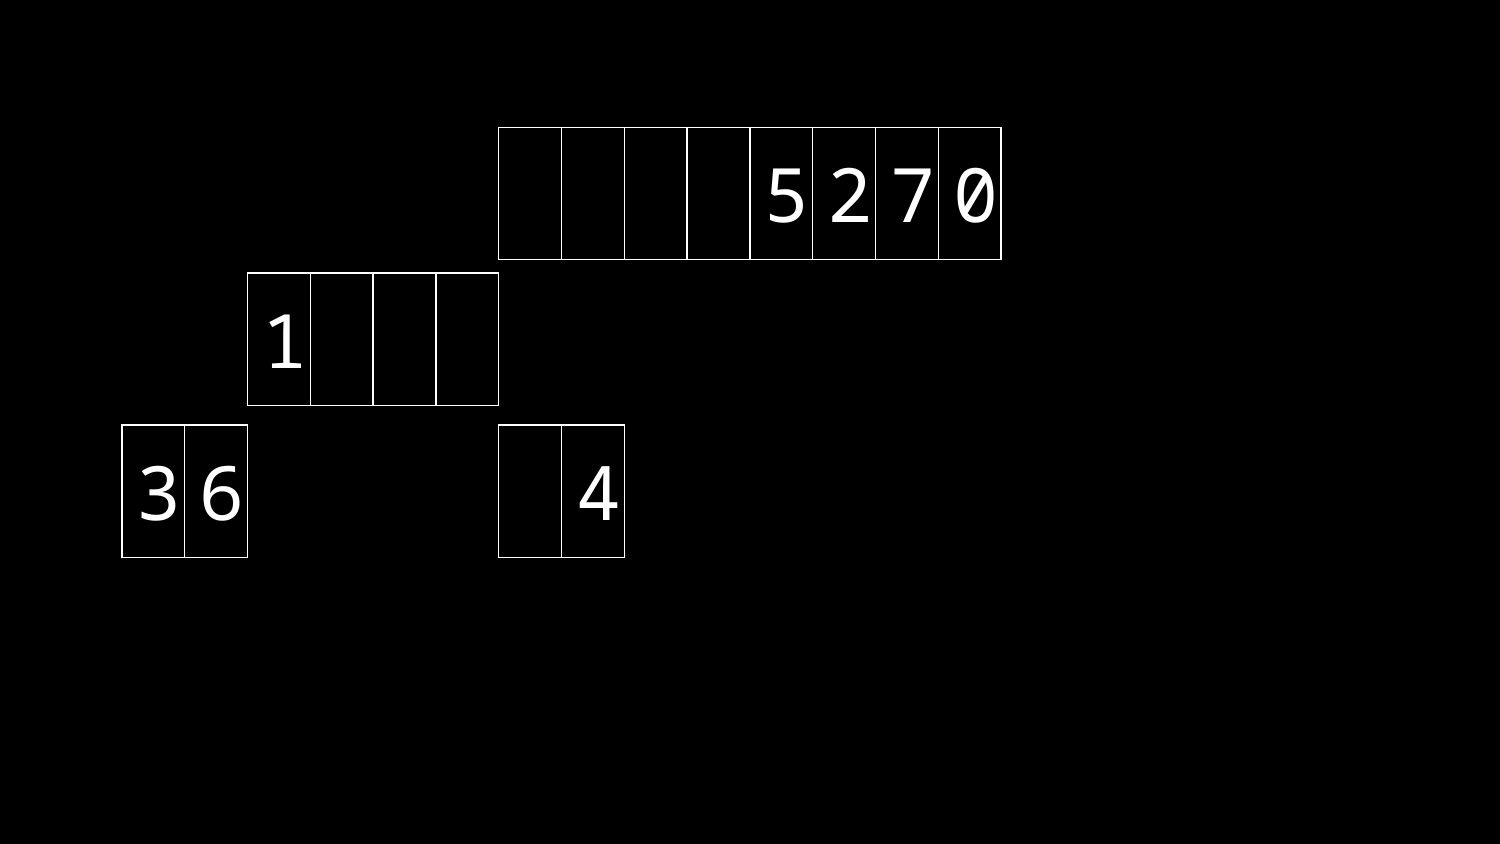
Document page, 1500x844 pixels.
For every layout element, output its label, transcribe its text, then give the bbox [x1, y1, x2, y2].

table_header [311, 274, 372, 405]
table_header [625, 128, 686, 259]
table_header 2 [813, 128, 875, 259]
table_header [499, 128, 561, 259]
table_header 3 [123, 426, 184, 557]
table_header 4 [562, 426, 624, 557]
table_header 7 [876, 128, 938, 259]
table_header 5 [751, 128, 812, 259]
table_header [499, 426, 561, 557]
table_header [437, 274, 498, 405]
table_header 1 [248, 274, 310, 405]
table_header [374, 274, 435, 405]
table_header 6 [185, 426, 247, 557]
table_header [562, 128, 624, 259]
table_header [688, 128, 749, 259]
table_header 0 [939, 128, 1000, 259]
